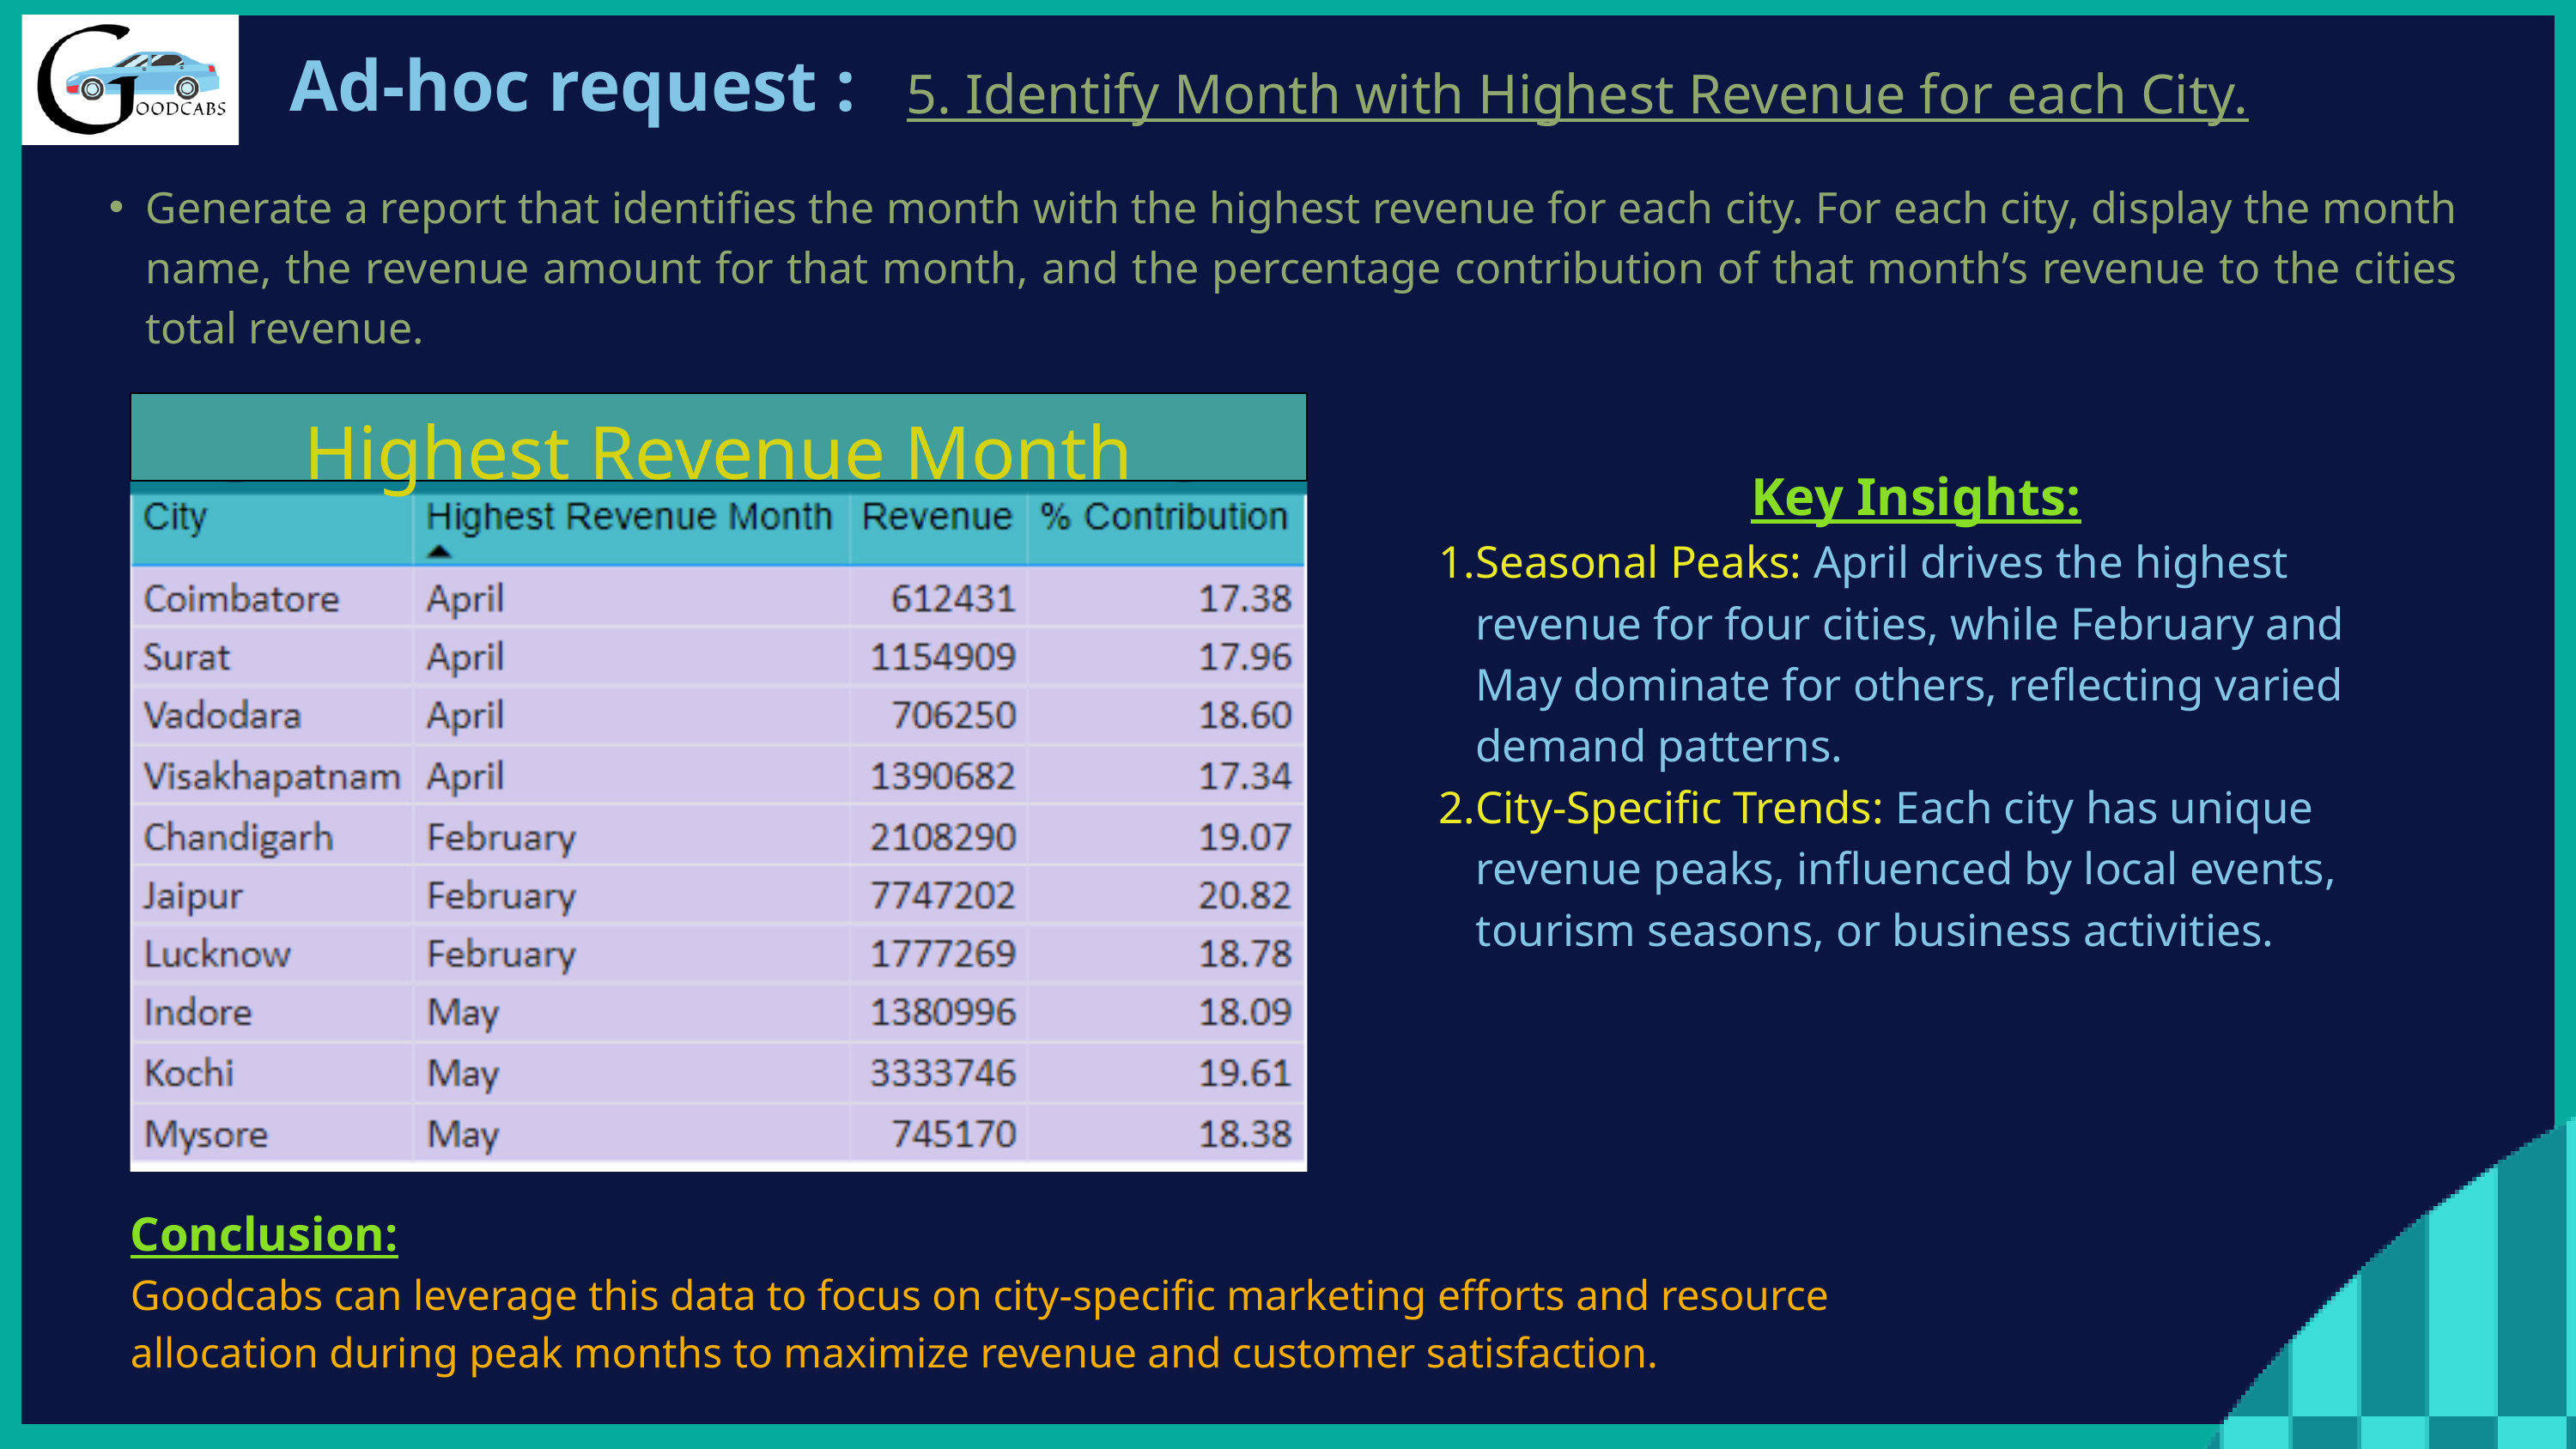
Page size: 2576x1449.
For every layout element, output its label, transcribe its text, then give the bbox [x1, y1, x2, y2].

text_box [21, 15, 240, 145]
text_box 5. Identify Month with Highest Revenue for each City. [1997, 49, 2388, 125]
text_box Ad-hoc request : [262, 27, 576, 126]
text_box Generate a report that identifies the month with the highest revenue for each city. For each city, display the month name, the revenue amount for that month, and the percentage contribution of that month’s revenue to the cities total revenue. [1997, 172, 2459, 353]
text_box [2015, 989, 2576, 1449]
text_box Key Insights: Seasonal Peaks: April drives the highest revenue for four cities, while February and May dominate for others, reflecting varied demand patterns. City-Specific Trends: Each city has unique revenue peaks, influenced by local events, tourism seasons, or business activities. [1997, 453, 2432, 1038]
text_box Conclusion: Goodcabs can leverage this data to focus on city-specific marketing efforts and resource allocation during peak months to maximize revenue and customer satisfaction. [130, 1195, 576, 1434]
text_box Generate a report that identifies the month with the highest revenue for each city. For each city, display the month name, the revenue amount for that month, and the percentage contribution of that month’s revenue to the cities total revenue. [72, 172, 576, 353]
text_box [582, 0, 1994, 1449]
text_box [130, 488, 576, 1172]
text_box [130, 392, 1308, 481]
text_box Highest Revenue Month [295, 488, 576, 494]
